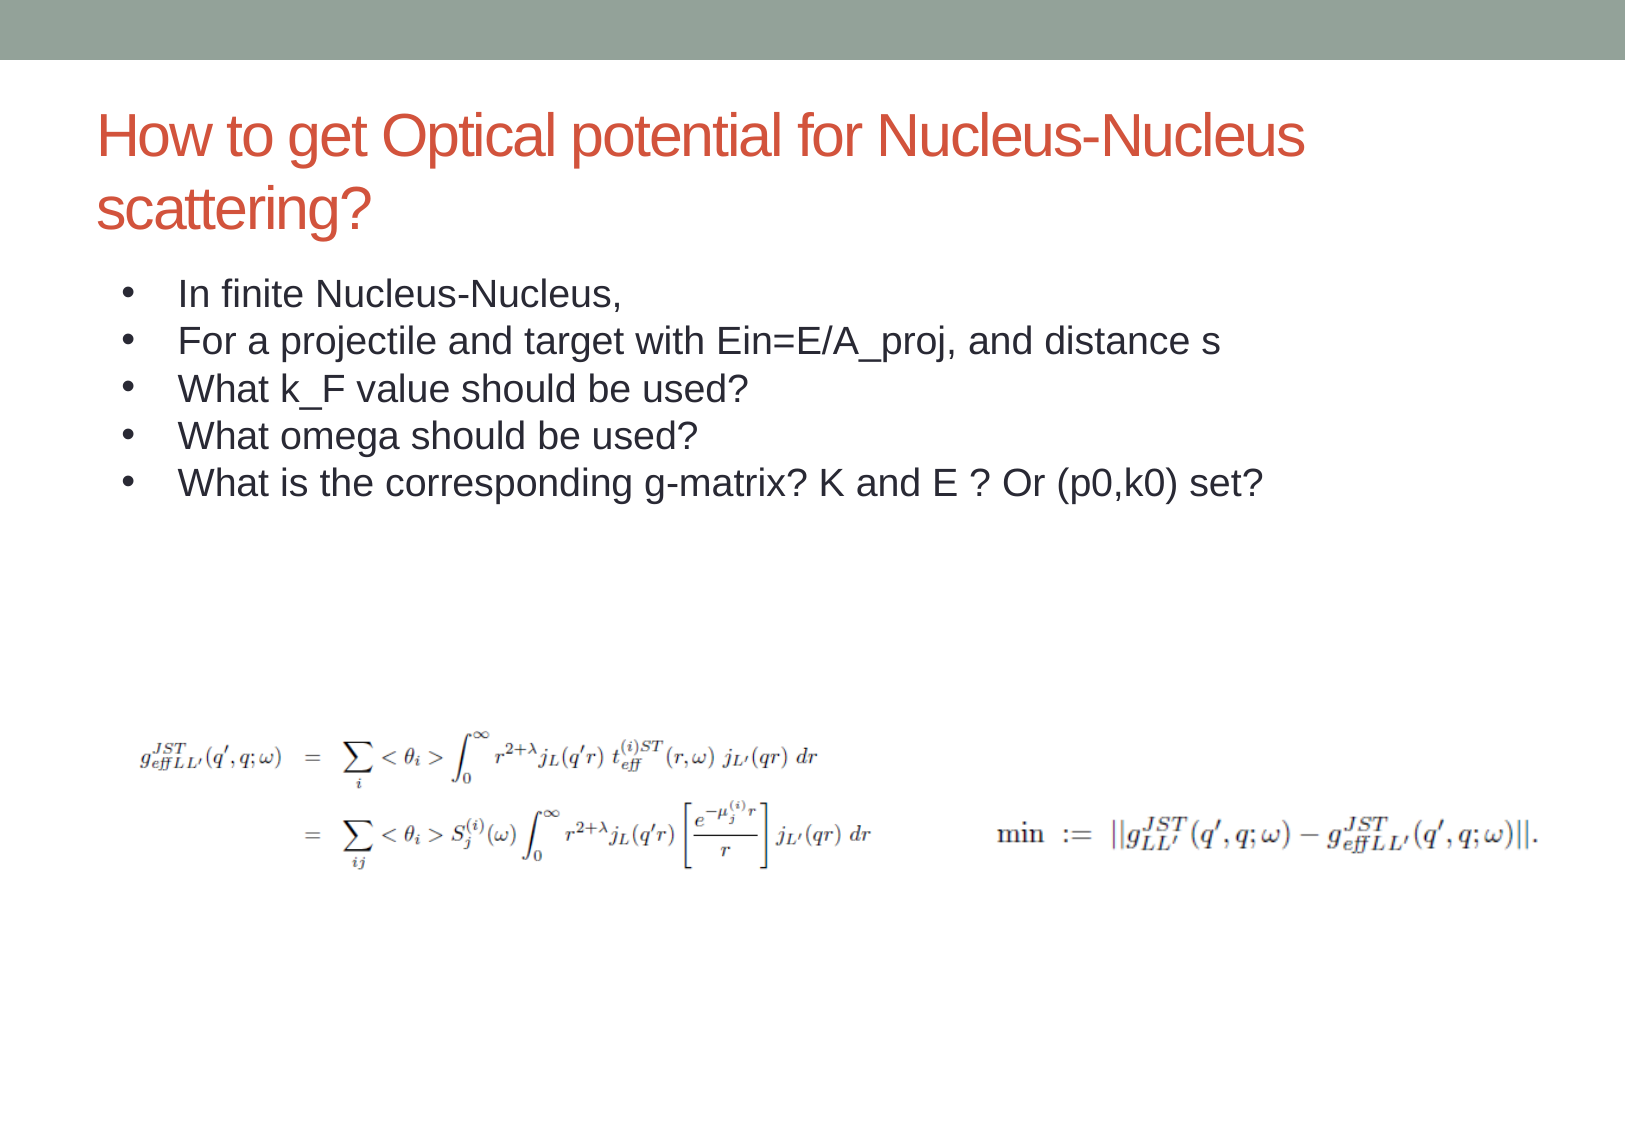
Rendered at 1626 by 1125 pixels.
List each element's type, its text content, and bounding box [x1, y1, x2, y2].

title How to get Optical potential for Nucleus-Nucleus scattering? [81, 87, 1544, 250]
picture [124, 718, 881, 879]
text_box In finite Nucleus-Nucleus, For a projectile and target with Ein=E/A_proj, and distance s What k_F value should be used? What omega should be used? What is the corresponding g-matrix? K and E ? Or (p0,k0) set? [106, 261, 1507, 512]
picture [985, 798, 1544, 871]
